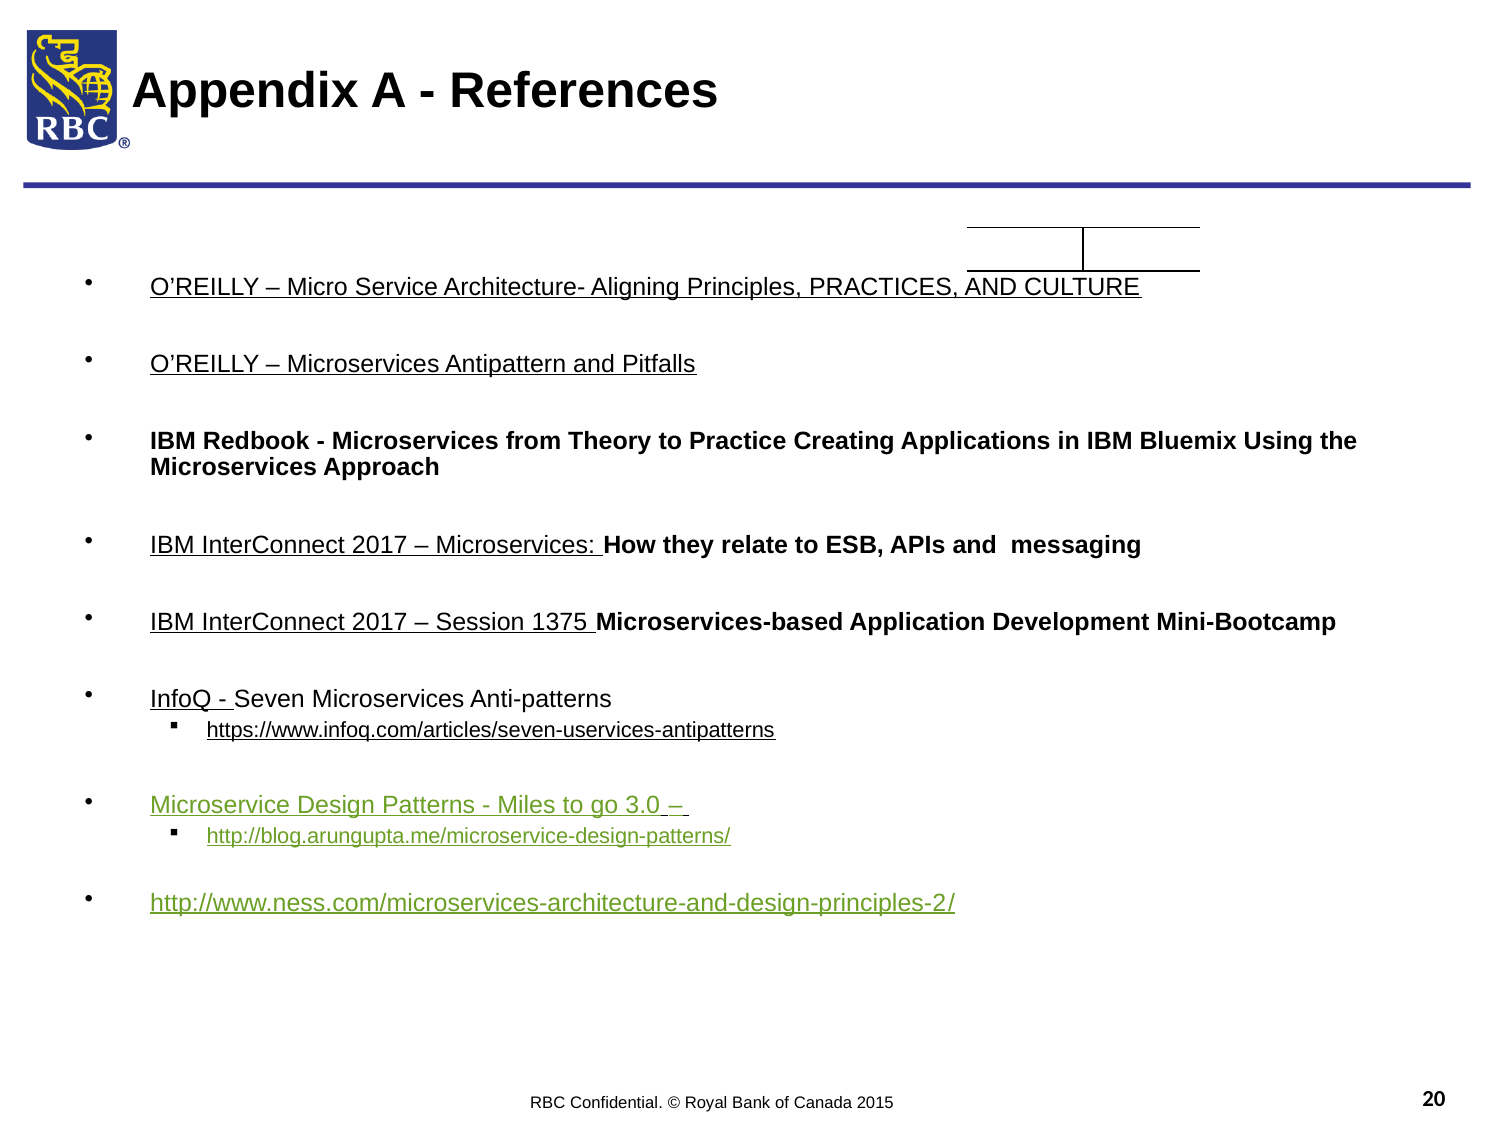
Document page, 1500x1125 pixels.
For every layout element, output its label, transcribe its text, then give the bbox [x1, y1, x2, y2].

picture [26, 30, 137, 150]
text_box O’REILLY – Micro Service Architecture- Aligning Principles, PRACTICES, AND CULTURE O’REILLY – Microservices Antipattern and Pitfalls IBM Redbook - Microservices from Theory to Practice Creating Applications in IBM Bluemix Using the Microservices Approach IBM InterConnect 2017 – Microservices: How they relate to ESB, APIs and messaging IBM InterConnect 2017 – Session 1375 Microservices-based Application Development Mini-Bootcamp InfoQ - Seven Microservices Anti-patterns https://www.infoq.com/articles/seven-uservices-antipatterns Microservice Design Patterns - Miles to go 3.0 – http://blog.arungupta.me/microservice-design-patterns/ http://www.ness.com/microservices-architecture-and-design-principles-2/ [69, 224, 1420, 1025]
text_box Appendix A - References [116, 49, 1483, 125]
